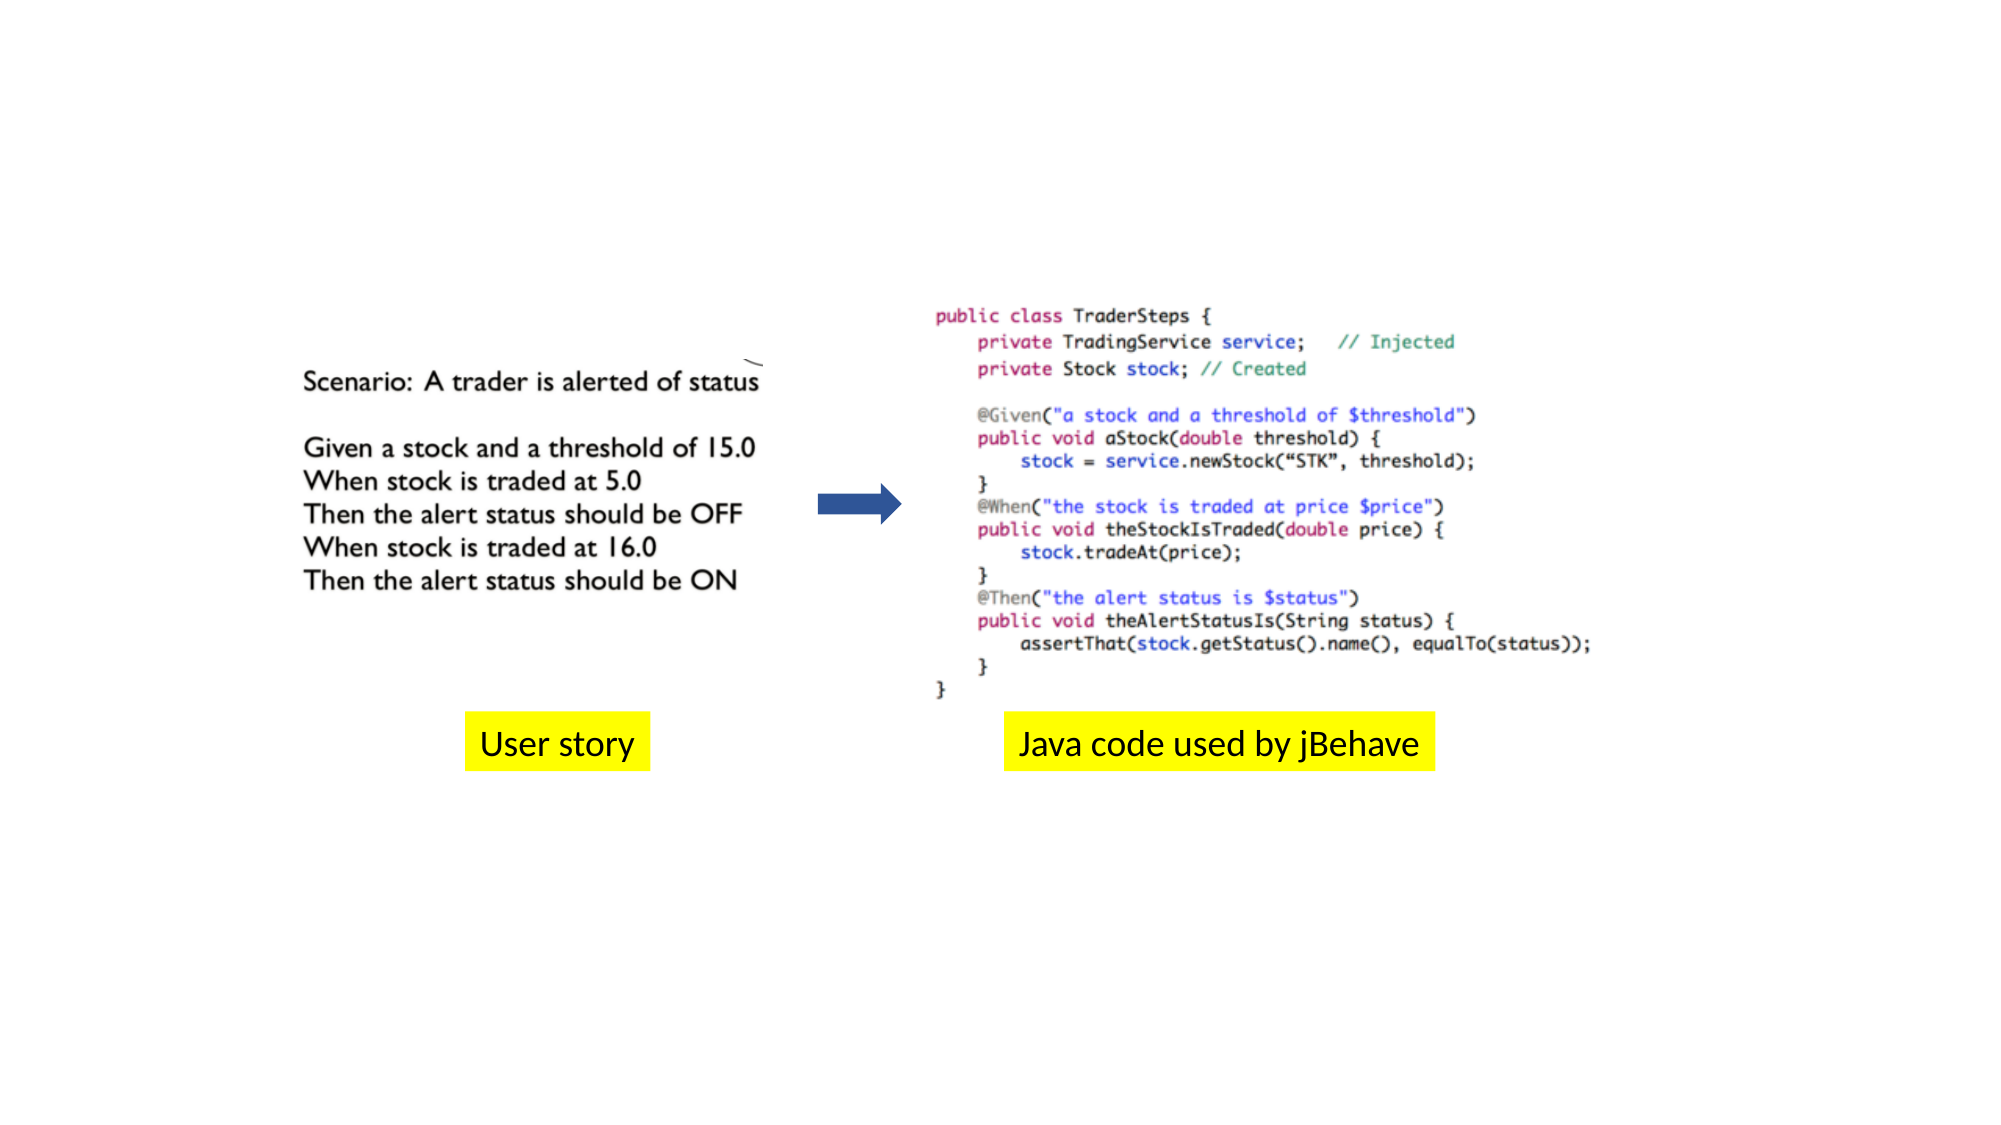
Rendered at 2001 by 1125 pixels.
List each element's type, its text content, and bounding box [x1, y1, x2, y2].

text_box User story [465, 711, 651, 772]
picture [295, 359, 763, 608]
picture [930, 302, 1598, 712]
text_box Java code used by jBehave [1004, 712, 1436, 772]
text_box [816, 480, 904, 528]
